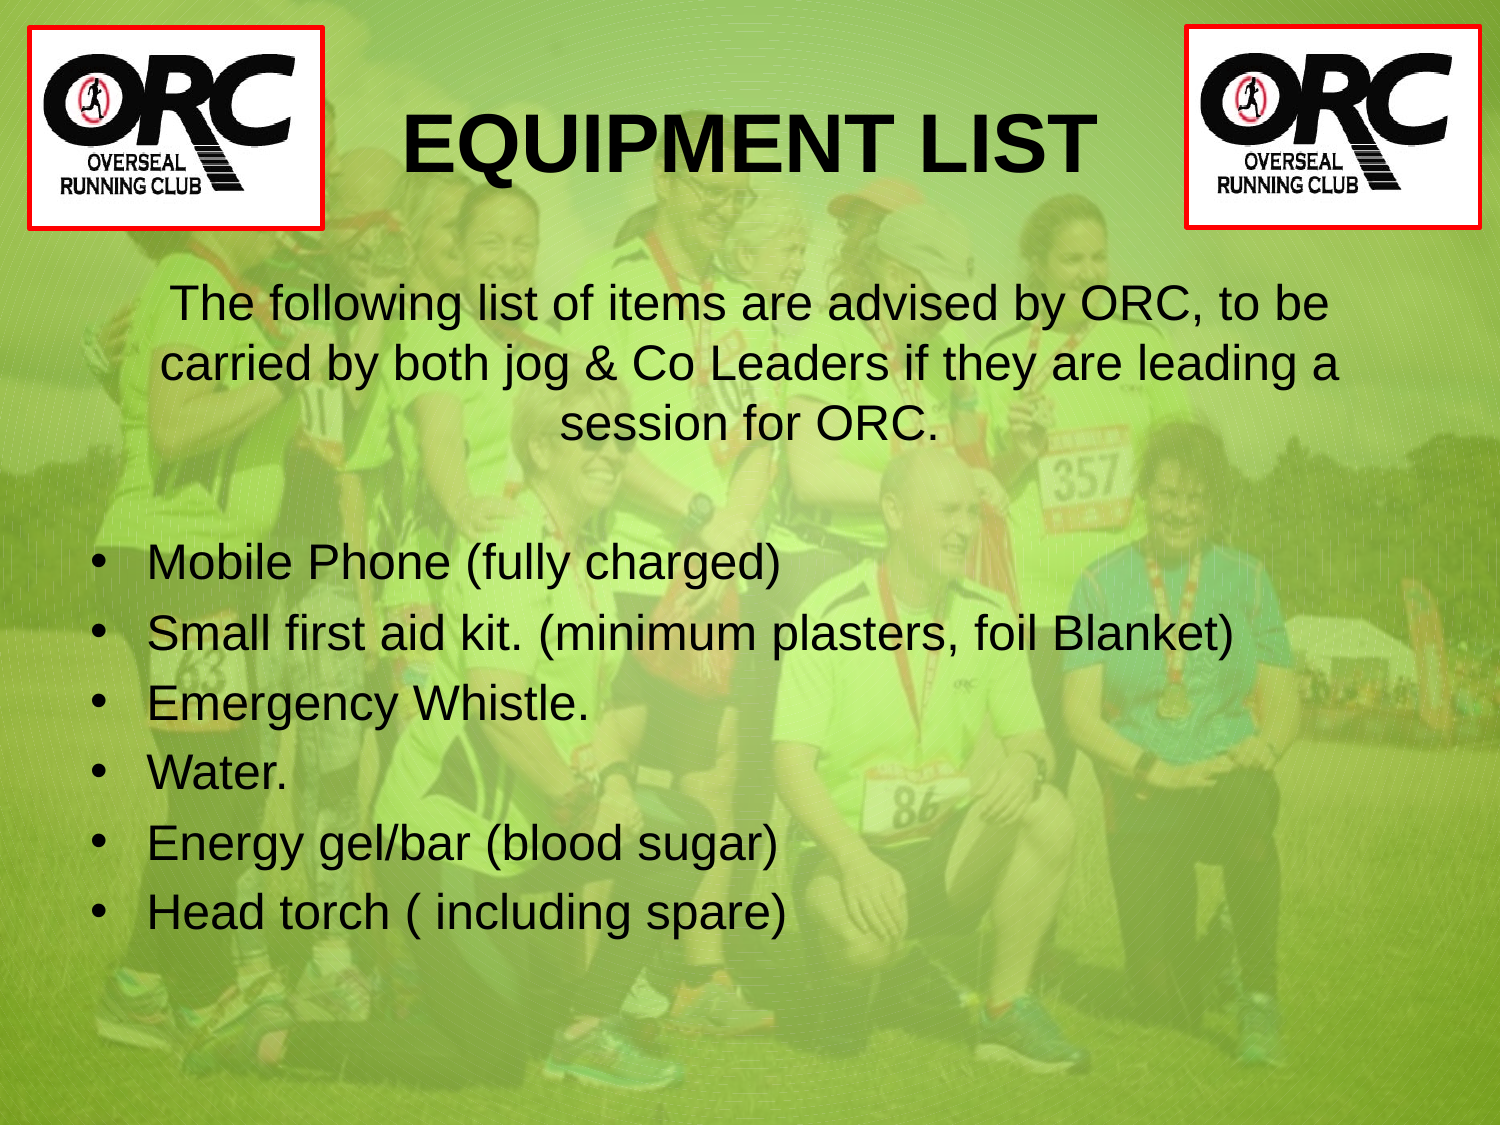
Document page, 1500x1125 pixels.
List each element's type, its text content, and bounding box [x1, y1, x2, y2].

picture [1189, 29, 1478, 225]
list The following list of items are advised by ORC, to be carried by both jog & Co Leaders if they are leading a session for ORC. Mobile Phone (fully charged) Small first aid kit. (minimum plasters, foil Blanket) Emergency Whistle. Water. Energy gel/bar (blood sugar) Head torch ( including spare) [75, 262, 1425, 1005]
title EQUIPMENT LIST [75, 45, 1425, 233]
picture [32, 30, 320, 226]
